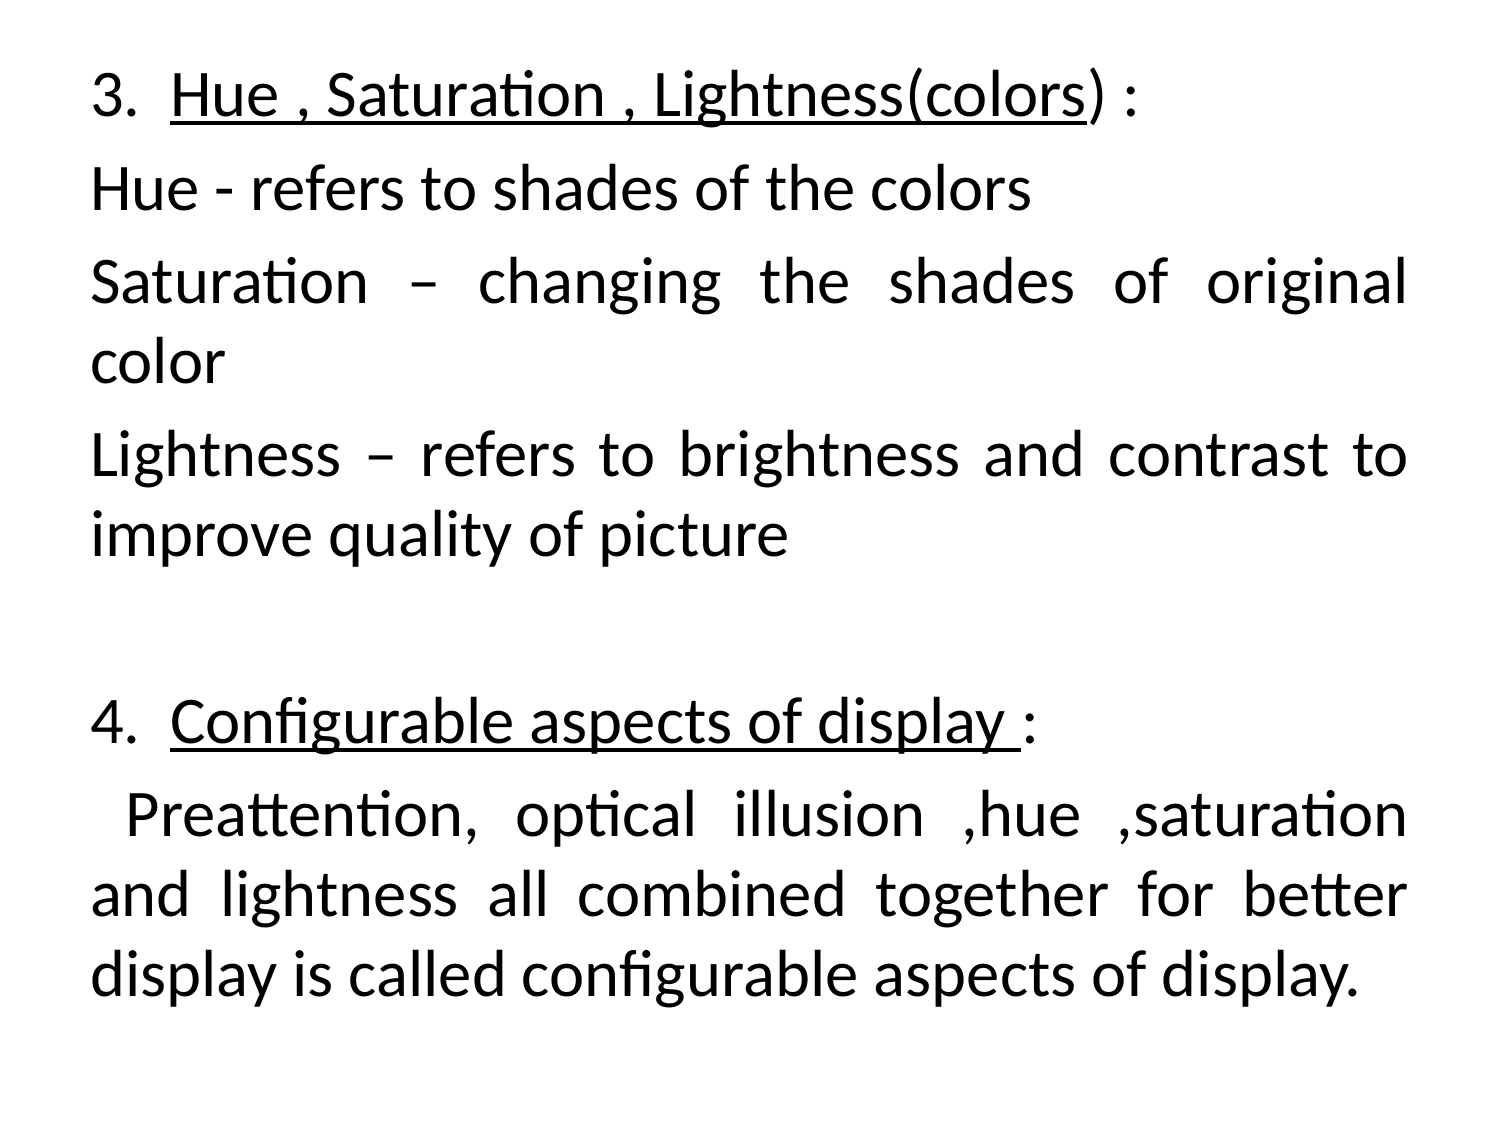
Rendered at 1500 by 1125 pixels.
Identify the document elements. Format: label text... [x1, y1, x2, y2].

list 3. Hue , Saturation , Lightness(colors) : Hue - refers to shades of the colors Saturation – changing the shades of original color Lightness – refers to brightness and contrast to improve quality of picture 4. Configurable aspects of display : Preattention, optical illusion ,hue ,saturation and lightness all combined together for better display is called configurable aspects of display. [75, 42, 1425, 1083]
